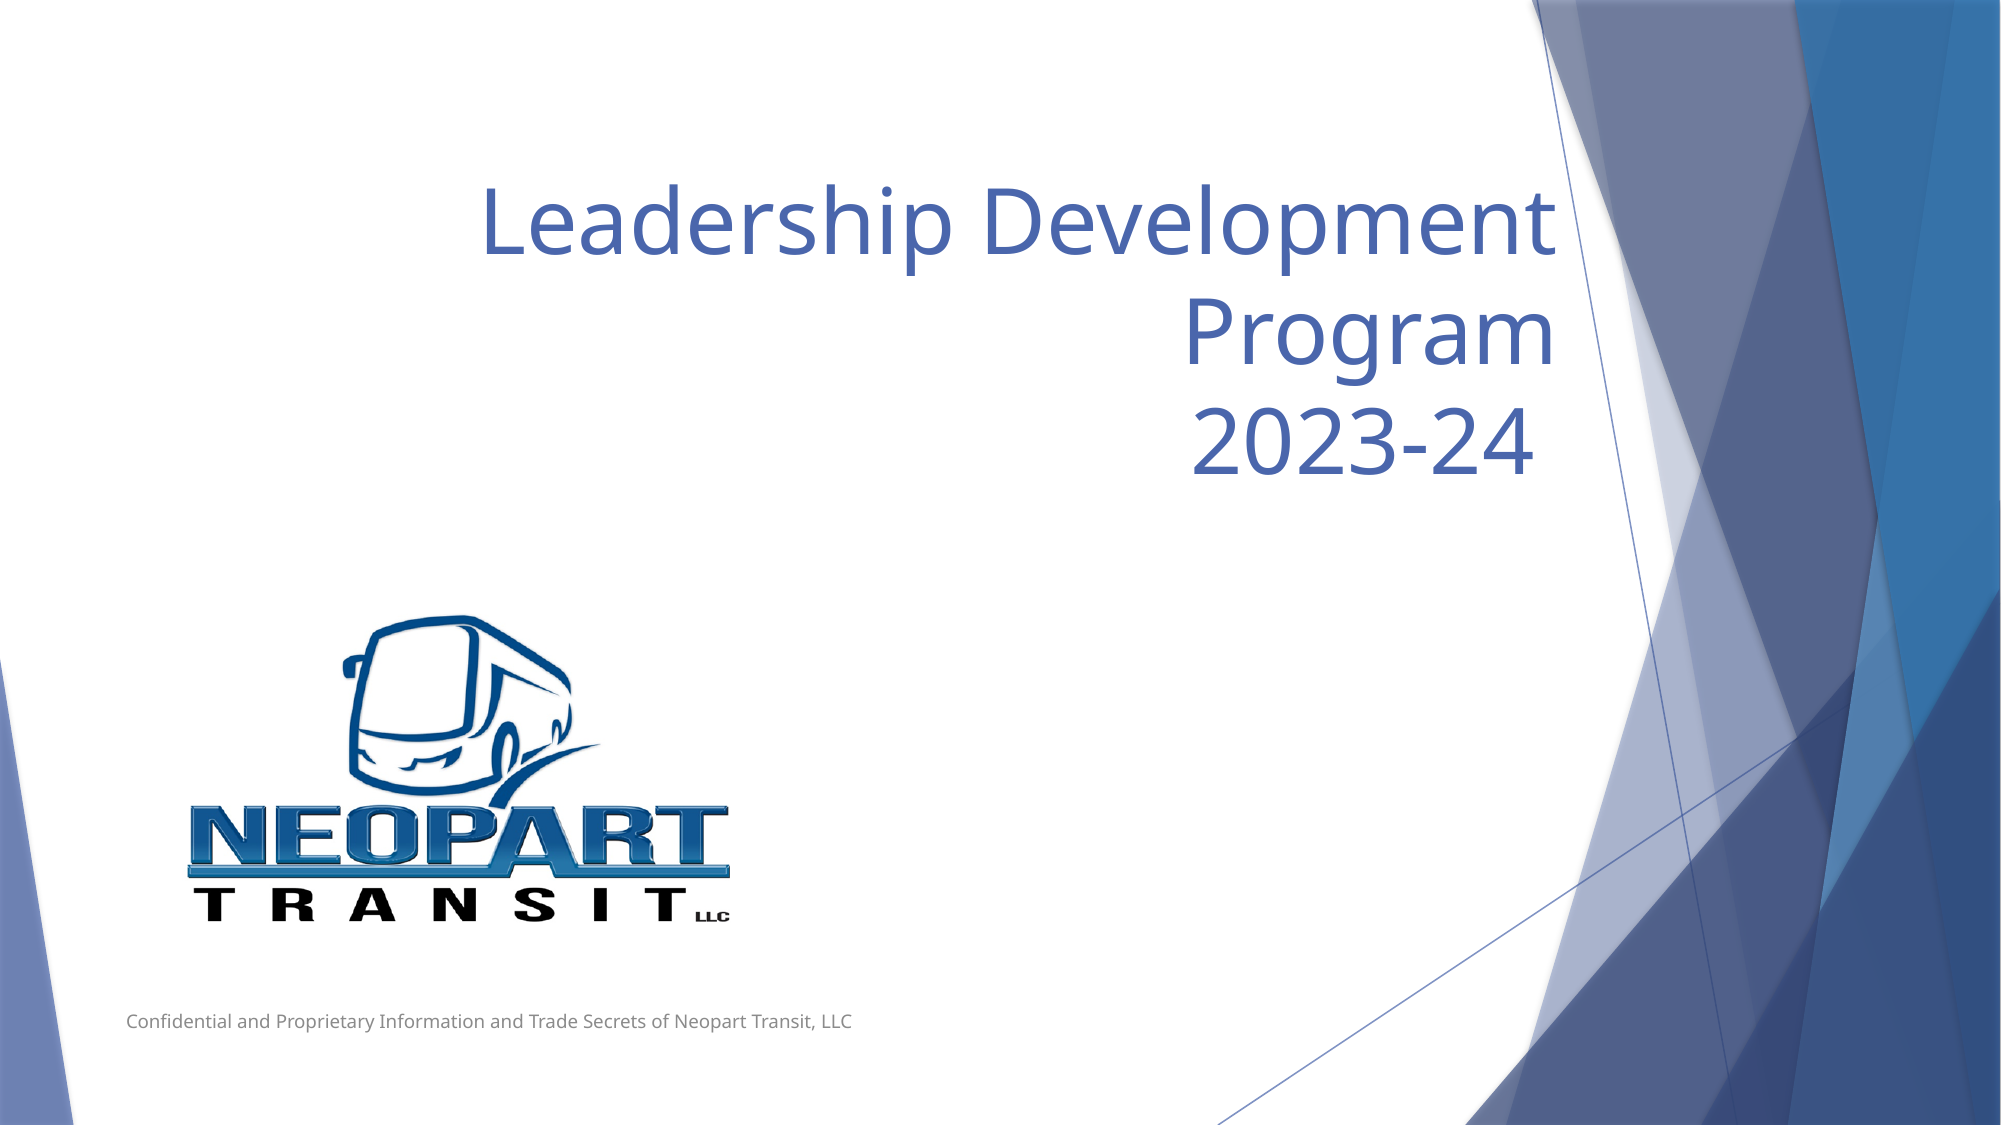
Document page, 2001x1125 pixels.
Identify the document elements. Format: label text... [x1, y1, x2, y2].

text_box Leadership Development Program 2023-24 [73, 155, 1574, 547]
footer Confidential and Proprietary Information and Trade Secrets of Neopart Transit, LLC [111, 991, 1145, 1051]
picture [173, 597, 742, 940]
